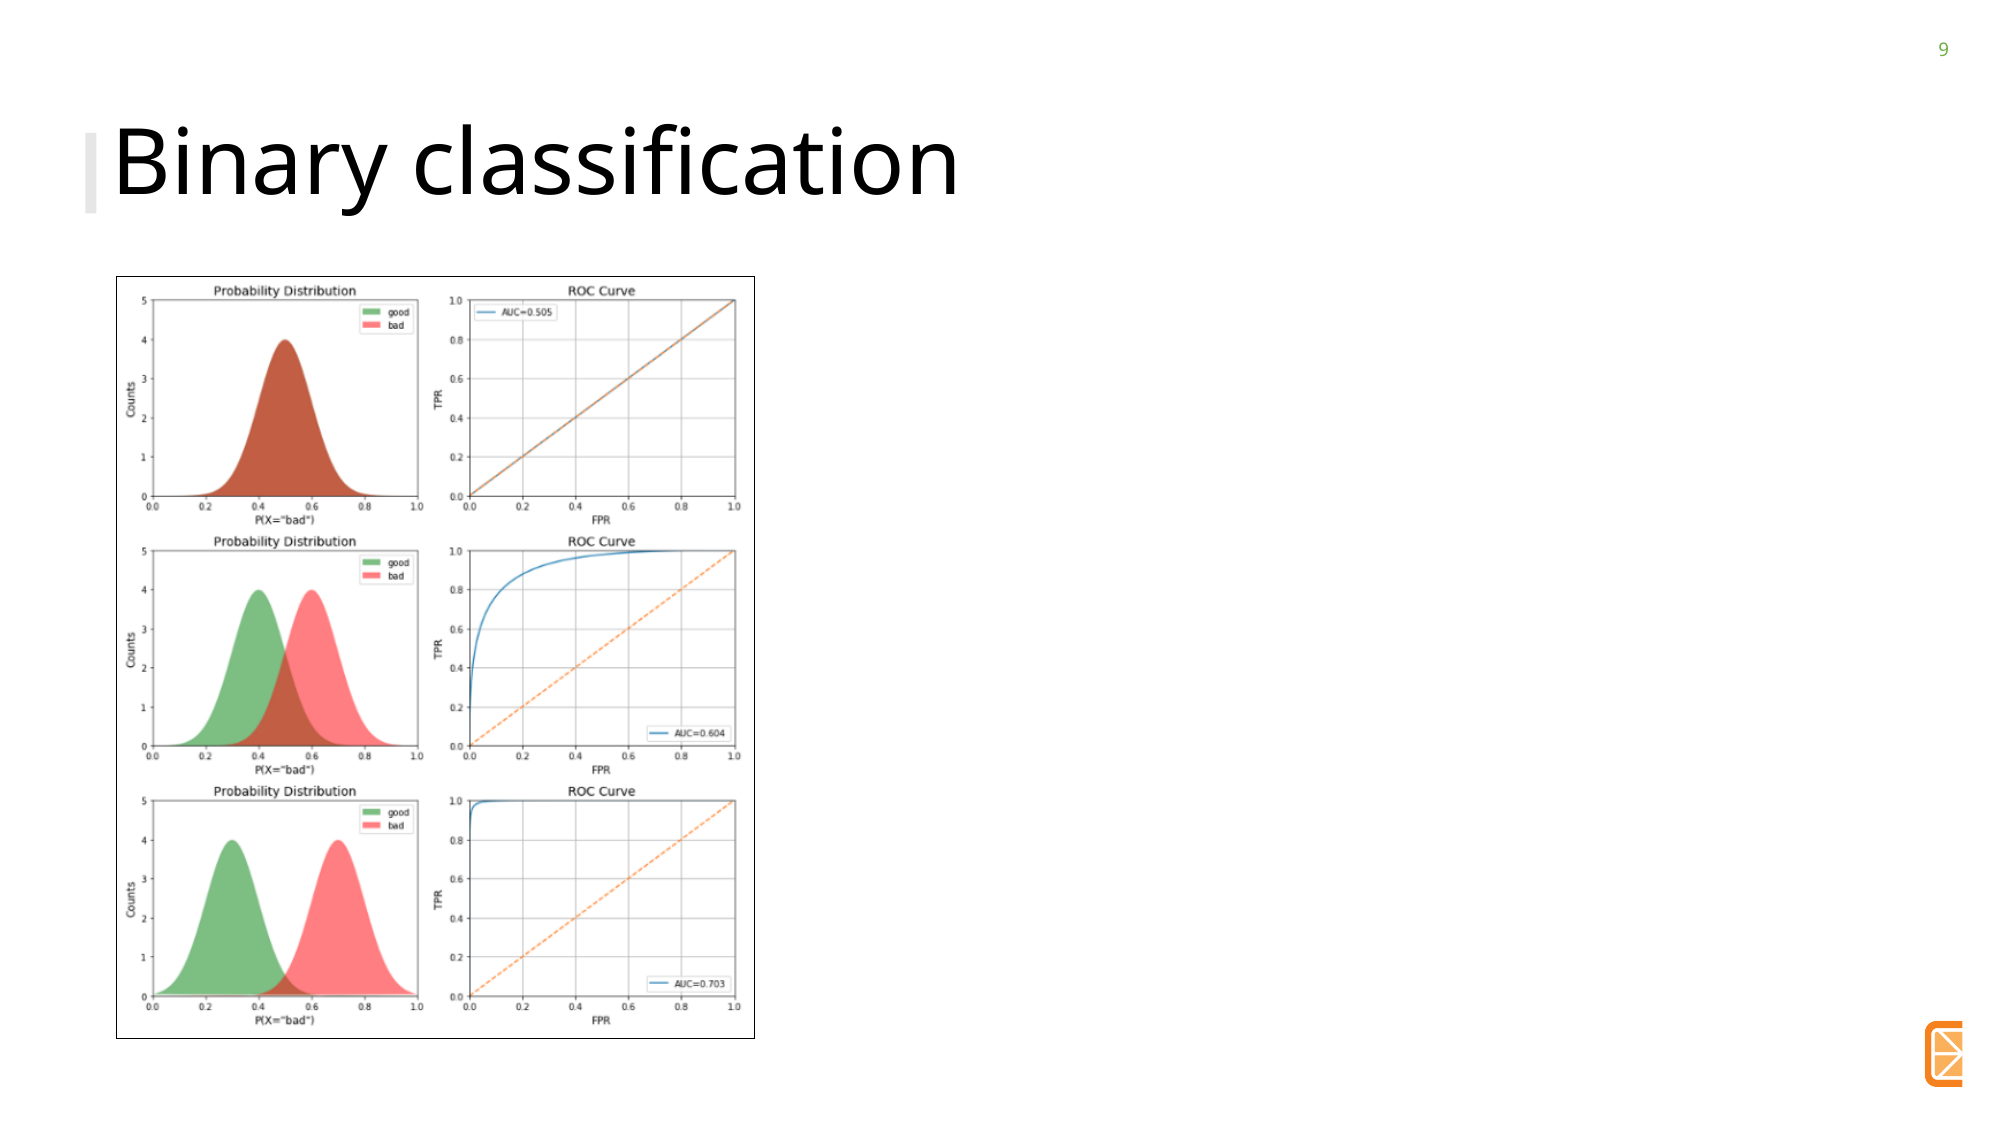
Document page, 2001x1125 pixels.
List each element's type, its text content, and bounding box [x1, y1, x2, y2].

picture [1887, 983, 2000, 1125]
picture [116, 275, 755, 1039]
title Binary classification [96, 107, 1863, 234]
